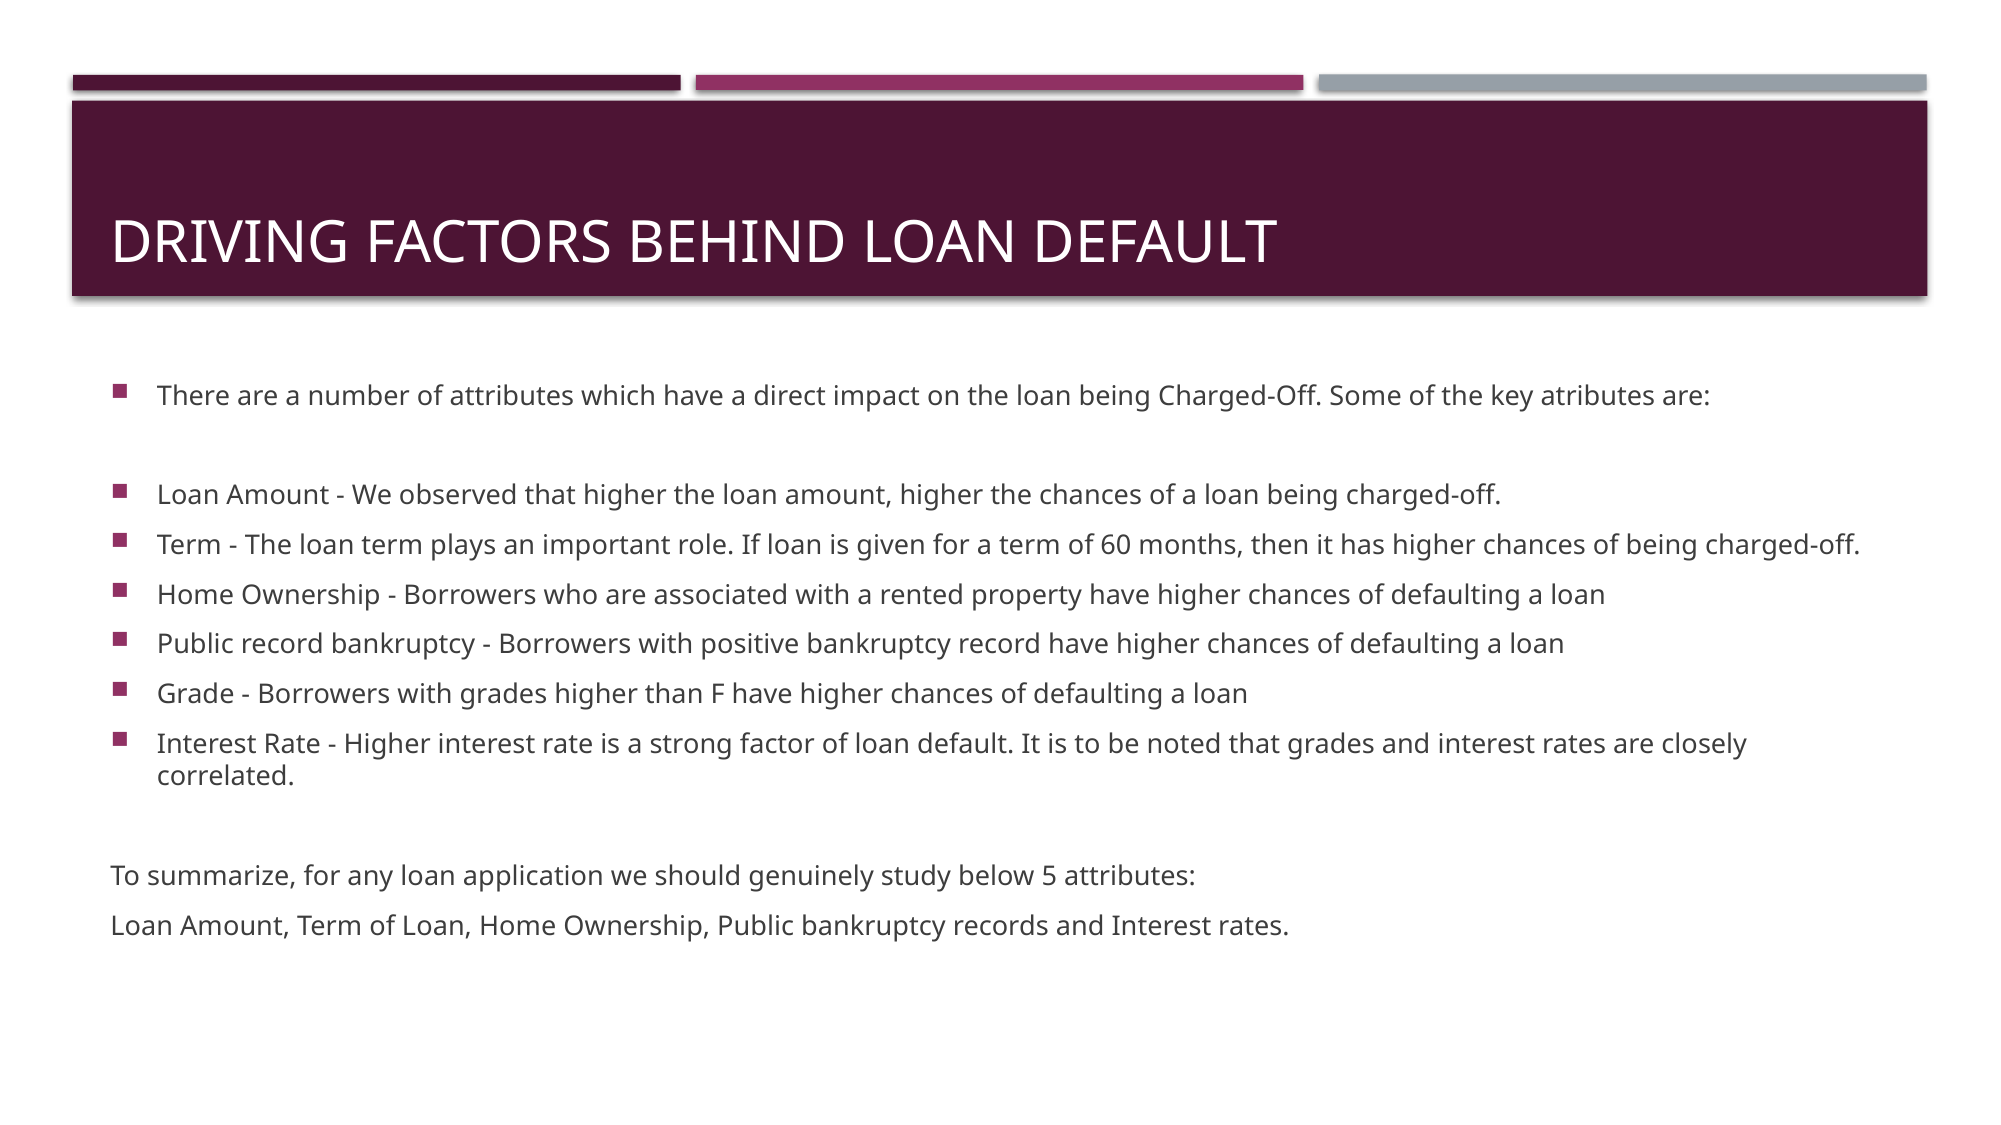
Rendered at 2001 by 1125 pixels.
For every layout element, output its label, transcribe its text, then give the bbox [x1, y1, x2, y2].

title Driving Factors behind Loan Default [95, 115, 1905, 282]
list There are a number of attributes which have a direct impact on the loan being Charged-Off. Some of the key atributes are: Loan Amount - We observed that higher the loan amount, higher the chances of a loan being charged-off. Term - The loan term plays an important role. If loan is given for a term of 60 months, then it has higher chances of being charged-off. Home Ownership - Borrowers who are associated with a rented property have higher chances of defaulting a loan Public record bankruptcy - Borrowers with positive bankruptcy record have higher chances of defaulting a loan Grade - Borrowers with grades higher than F have higher chances of defaulting a loan Interest Rate - Higher interest rate is a strong factor of loan default. It is to be noted that grades and interest rates are closely correlated. To summarize, for any loan application we should genuinely study below 5 attributes: Loan Amount, Term of Loan, Home Ownership, Public bankruptcy records and Interest rates. [95, 357, 1905, 962]
